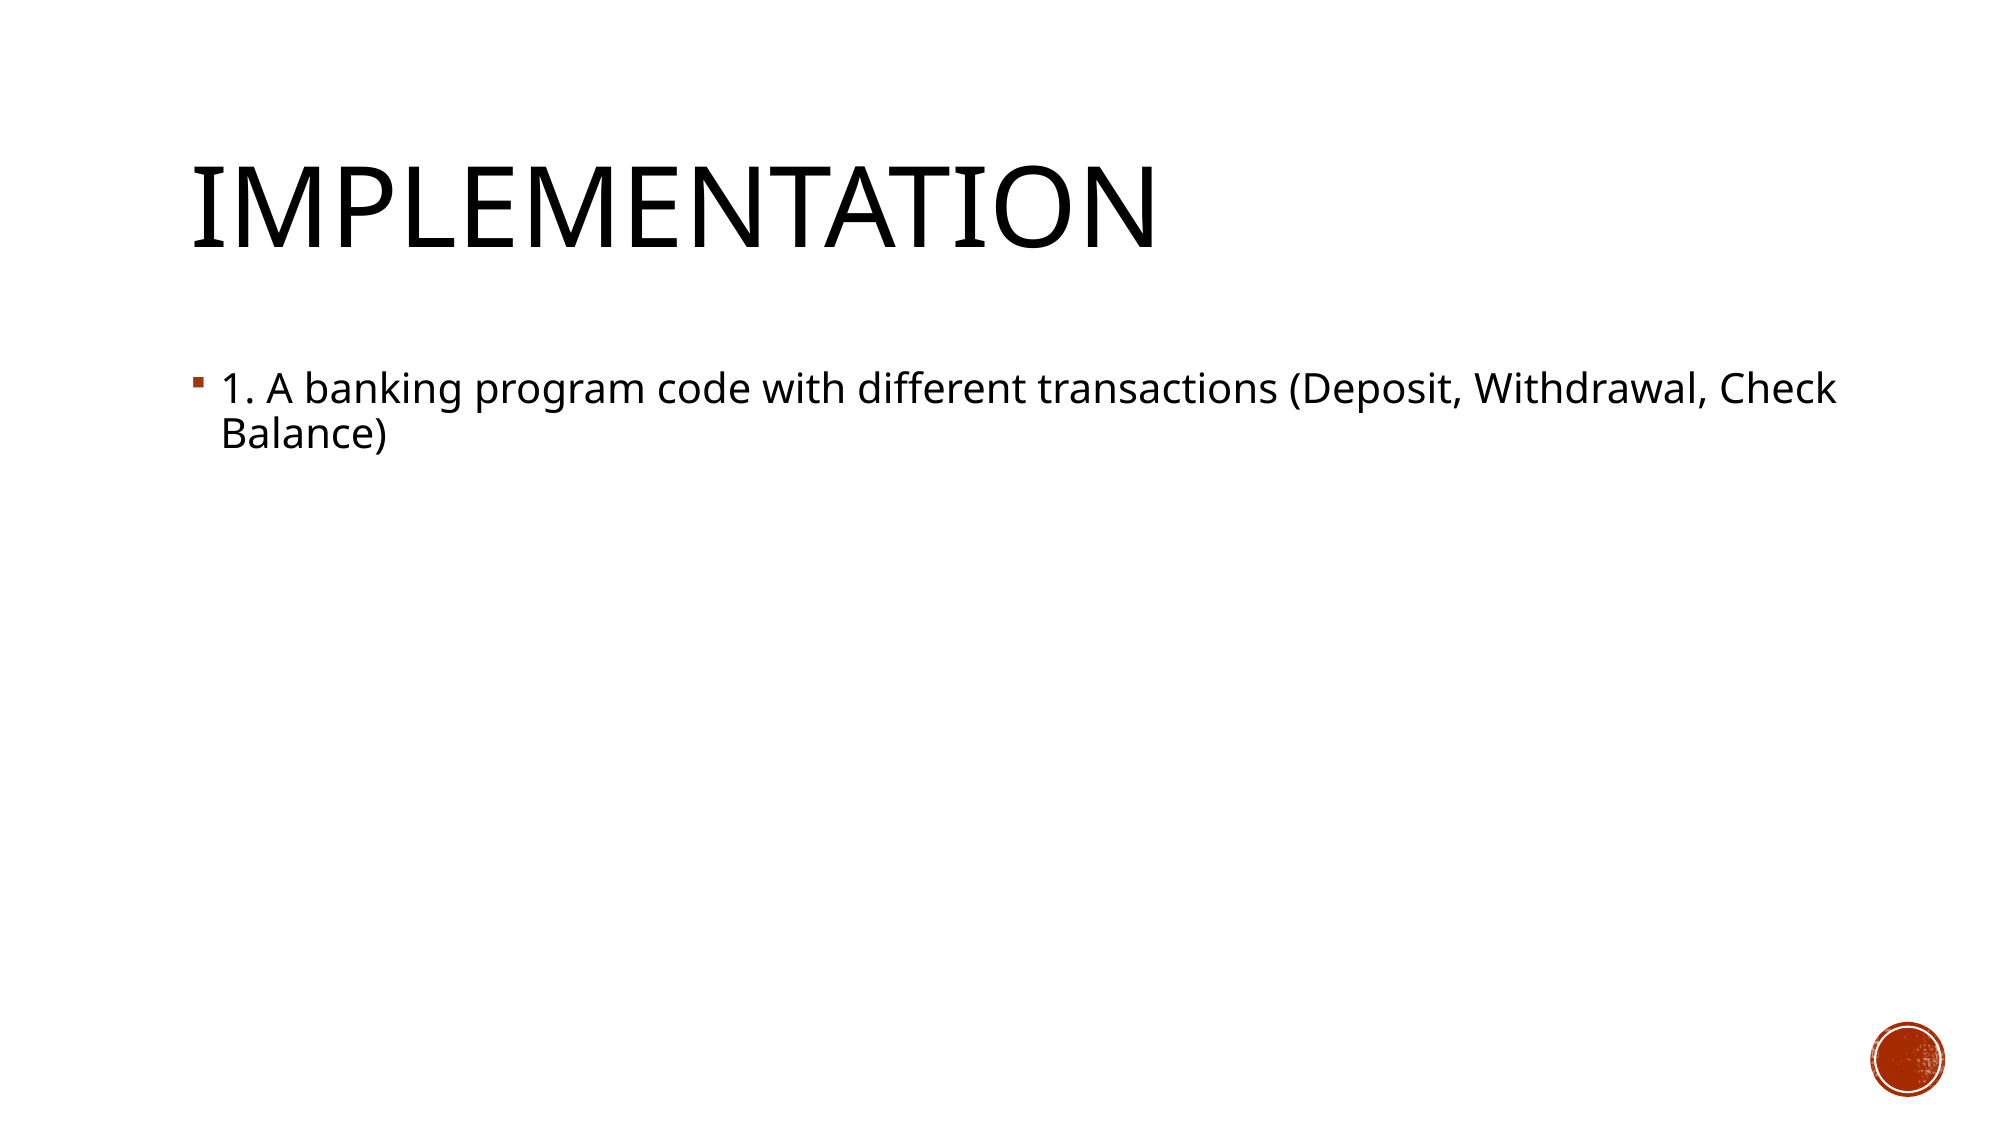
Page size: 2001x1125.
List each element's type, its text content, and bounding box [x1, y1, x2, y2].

list 1. A banking program code with different transactions (Deposit, Withdrawal, Check Balance) [175, 360, 1874, 1013]
title IMPLEMENTATION [175, 79, 1826, 344]
